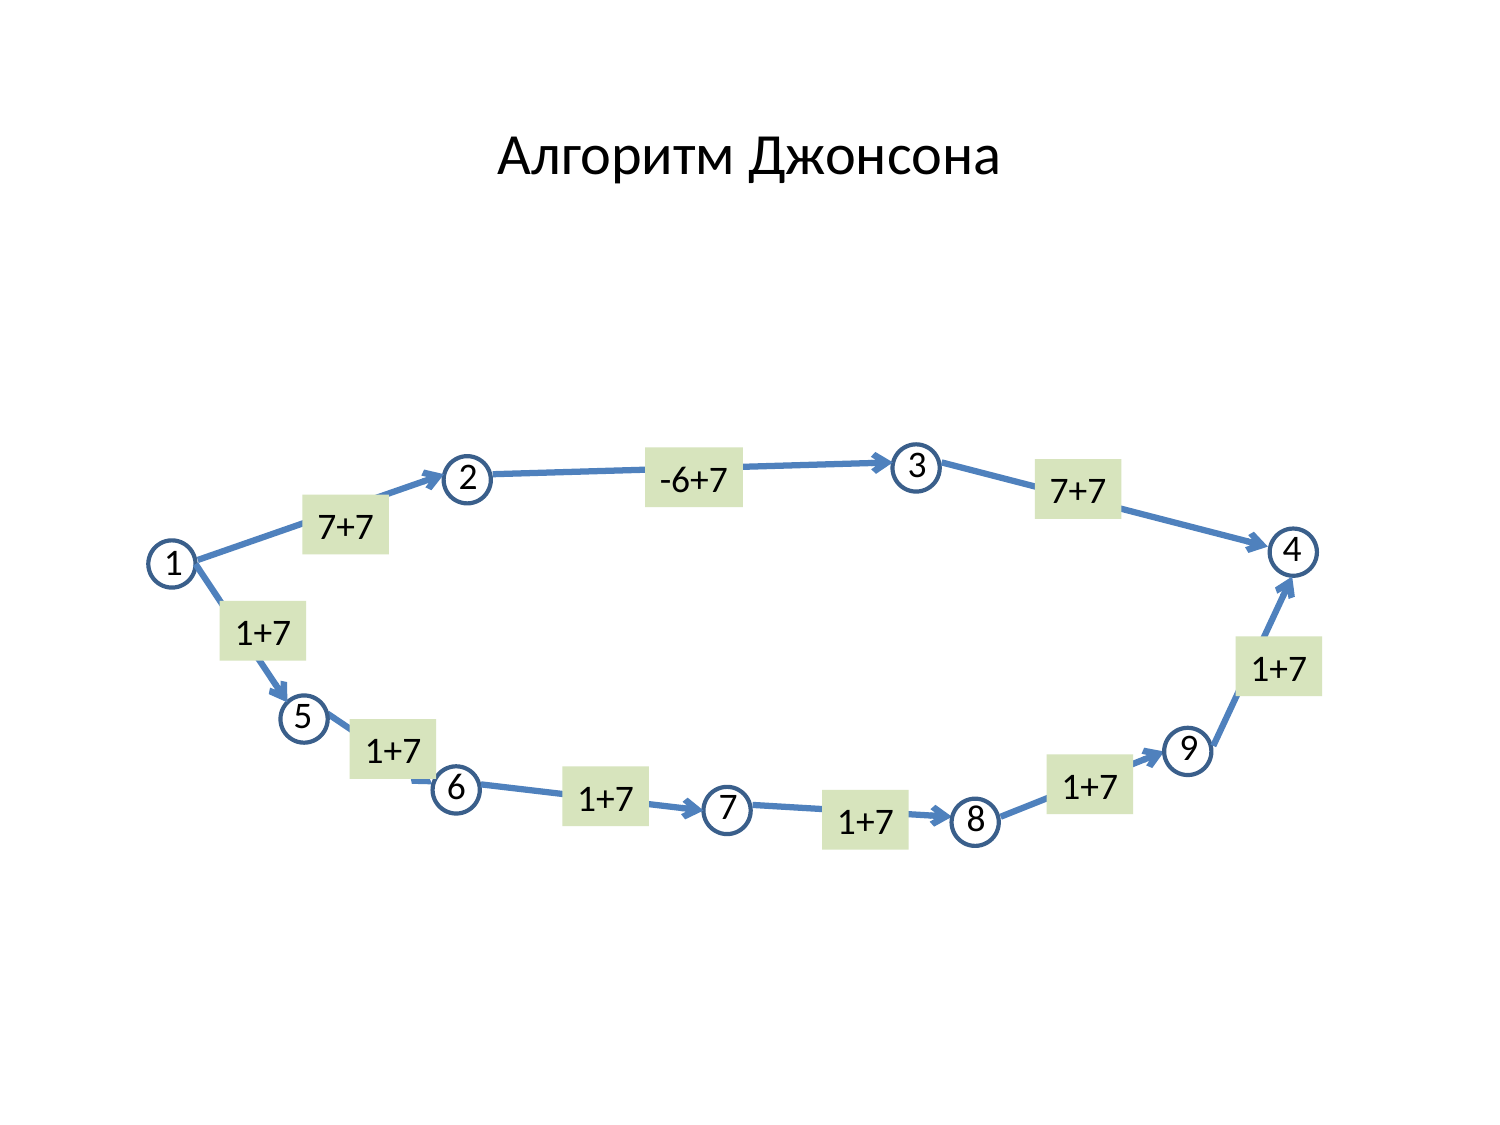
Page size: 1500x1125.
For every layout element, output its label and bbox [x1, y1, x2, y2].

text_box [146, 432, 1323, 850]
text_box [112, 30, 1388, 273]
